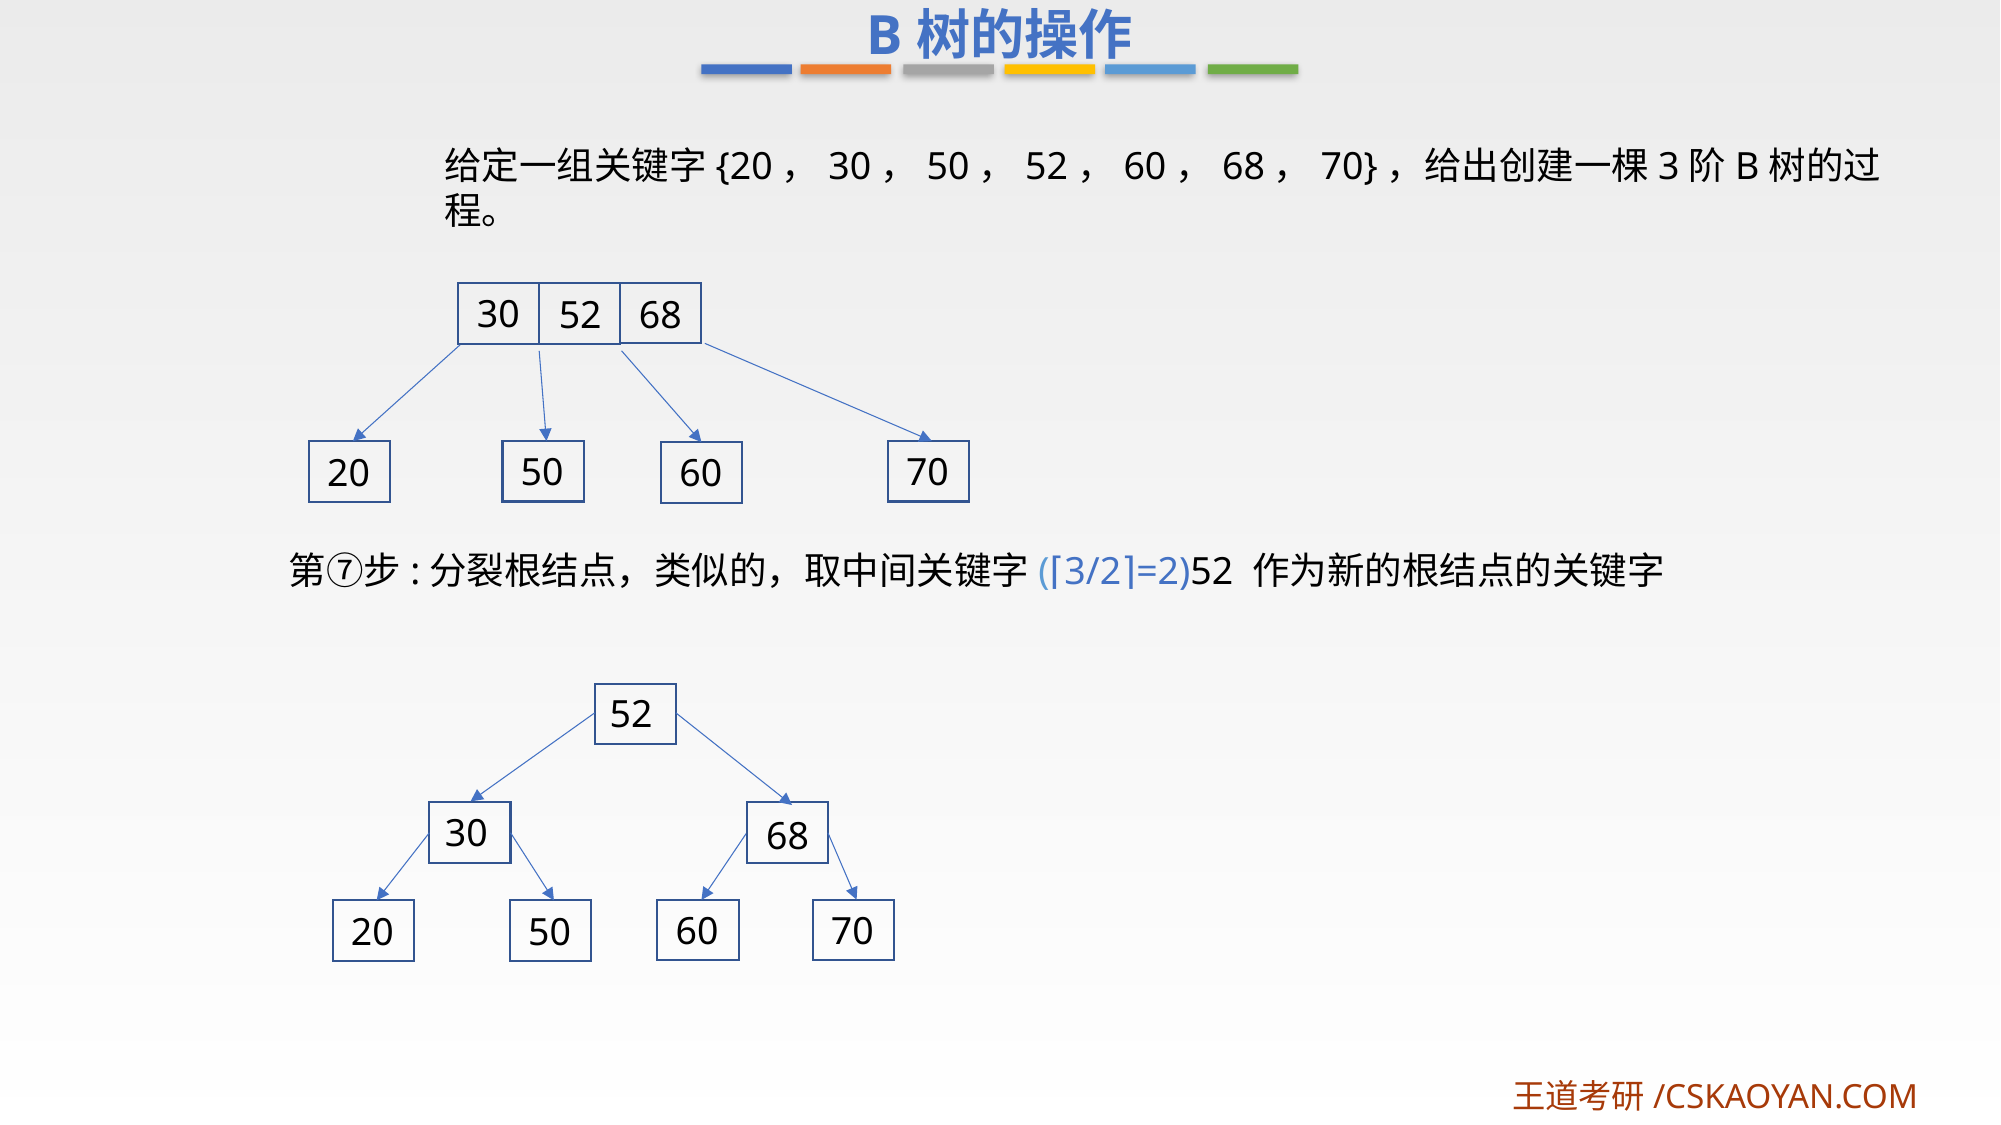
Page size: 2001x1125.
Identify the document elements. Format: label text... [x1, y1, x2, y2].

footer 王道考研/CSKAOYAN.COM [1430, 1065, 2000, 1125]
text_box 52 [543, 283, 619, 343]
text_box [308, 440, 391, 503]
text_box [457, 282, 538, 345]
text_box [501, 440, 585, 503]
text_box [701, 832, 747, 900]
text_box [701, 64, 1299, 75]
text_box 50 [505, 440, 588, 501]
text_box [510, 832, 554, 901]
text_box 70 [816, 899, 898, 960]
text_box 20 [312, 441, 394, 501]
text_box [704, 343, 932, 441]
text_box 给定一组关键字{20，30，50，52，60，68，70}，给出创建一棵3阶B树的过程。 [429, 134, 1928, 240]
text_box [376, 832, 430, 901]
text_box 20 [336, 900, 418, 960]
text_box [827, 832, 857, 900]
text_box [352, 344, 461, 442]
text_box 第⑦步:分裂根结点，类似的，取中间关键字(⌈3/2⌉=2)52 作为新的根结点的关键字 [274, 539, 1811, 600]
text_box 70 [891, 440, 973, 501]
text_box 68 [702, 283, 706, 343]
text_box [470, 713, 595, 802]
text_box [675, 713, 792, 806]
text_box [538, 282, 621, 345]
text_box 50 [513, 900, 595, 960]
text_box 52 [594, 682, 676, 743]
text_box [746, 806, 751, 864]
text_box [887, 441, 970, 503]
text_box [619, 282, 702, 344]
text_box [812, 899, 895, 961]
text_box 30 [462, 282, 538, 343]
text_box [656, 899, 740, 961]
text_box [621, 350, 702, 443]
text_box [539, 350, 547, 441]
text_box B树的操作 [653, 1, 1347, 74]
text_box [660, 443, 743, 504]
text_box 68 [751, 804, 833, 865]
text_box 60 [660, 899, 743, 960]
text_box 60 [664, 441, 746, 501]
text_box [509, 899, 592, 962]
text_box [332, 899, 415, 962]
text_box 30 [429, 801, 512, 862]
